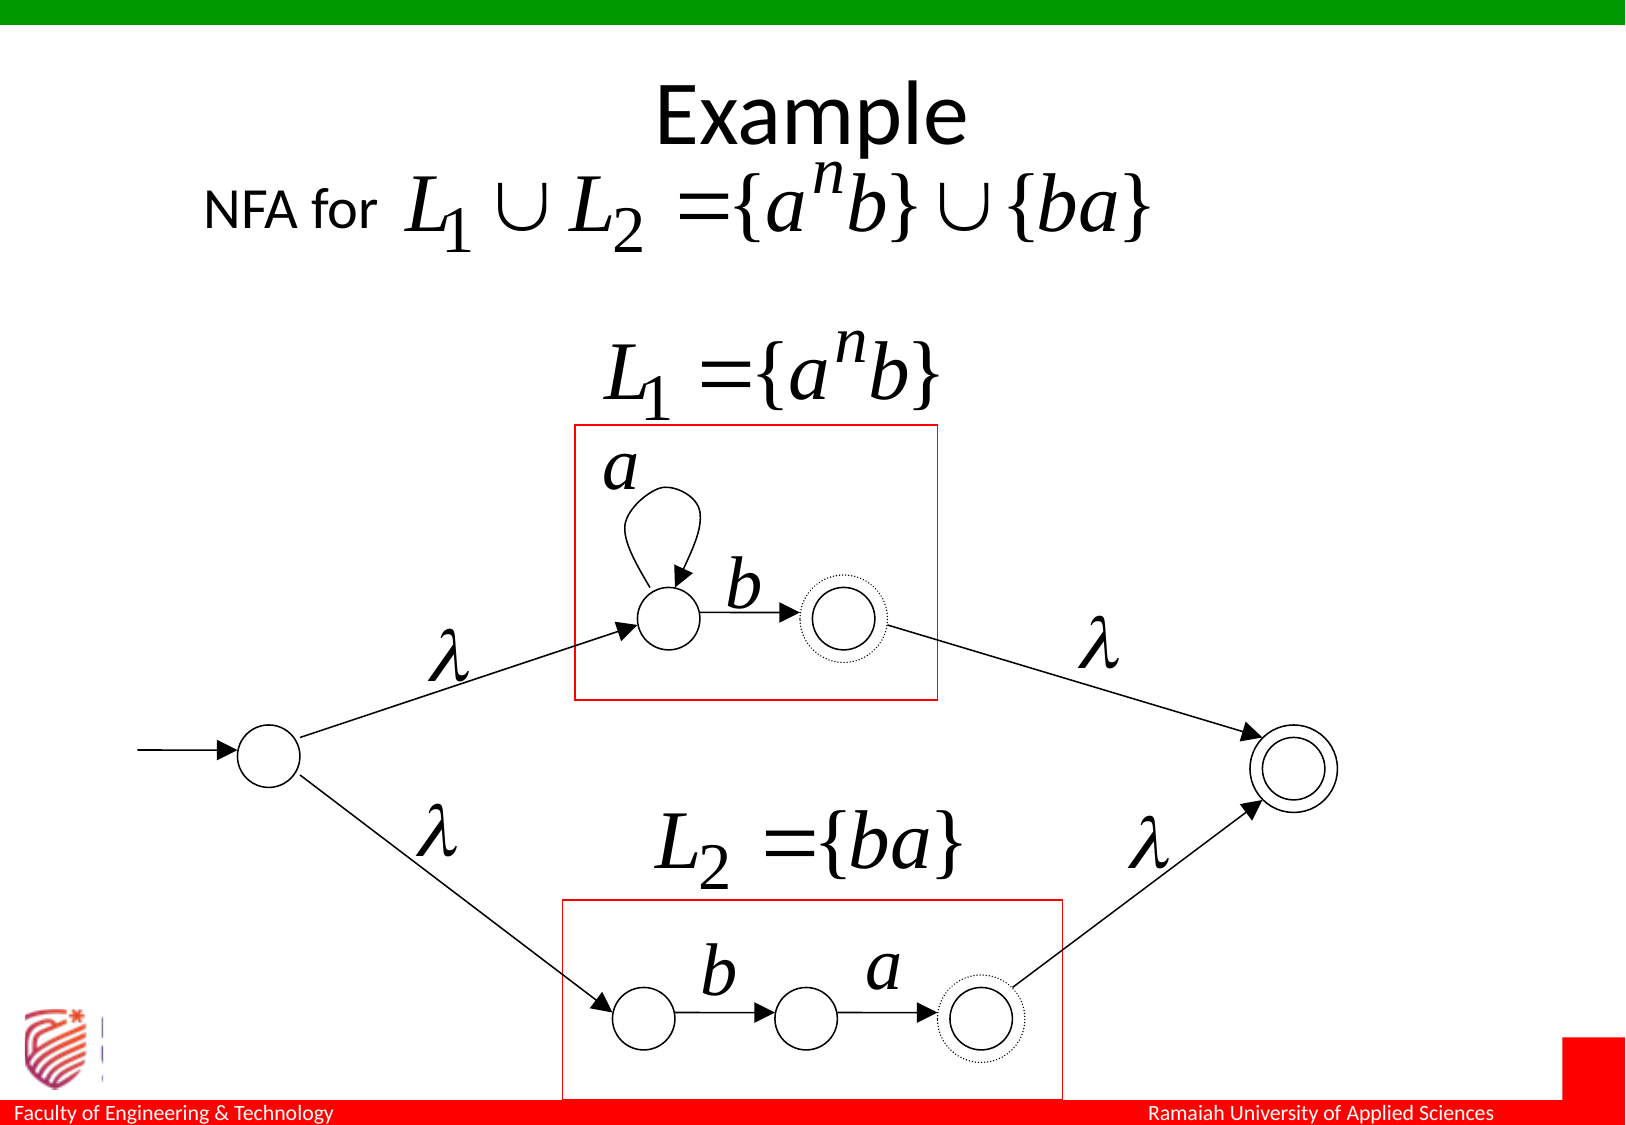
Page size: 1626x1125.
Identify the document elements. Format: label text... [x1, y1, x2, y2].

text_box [599, 449, 644, 496]
text_box [574, 425, 938, 624]
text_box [887, 612, 1338, 988]
text_box NFA for [188, 162, 394, 248]
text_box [137, 624, 638, 1013]
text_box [598, 305, 943, 426]
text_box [699, 937, 742, 1003]
text_box [837, 1002, 938, 1023]
text_box [641, 613, 882, 700]
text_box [649, 799, 967, 894]
title Example [81, 45, 1544, 233]
text_box [774, 987, 838, 1050]
text_box [771, 602, 800, 623]
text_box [724, 549, 767, 615]
text_box [624, 487, 701, 588]
text_box [612, 987, 675, 1050]
text_box [937, 997, 1025, 1063]
text_box [799, 574, 887, 663]
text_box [862, 949, 887, 996]
text_box [674, 1002, 775, 1023]
text_box [562, 997, 1063, 1100]
picture [24, 1009, 104, 1090]
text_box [399, 137, 1155, 257]
text_box [637, 588, 700, 650]
text_box [641, 900, 942, 1012]
